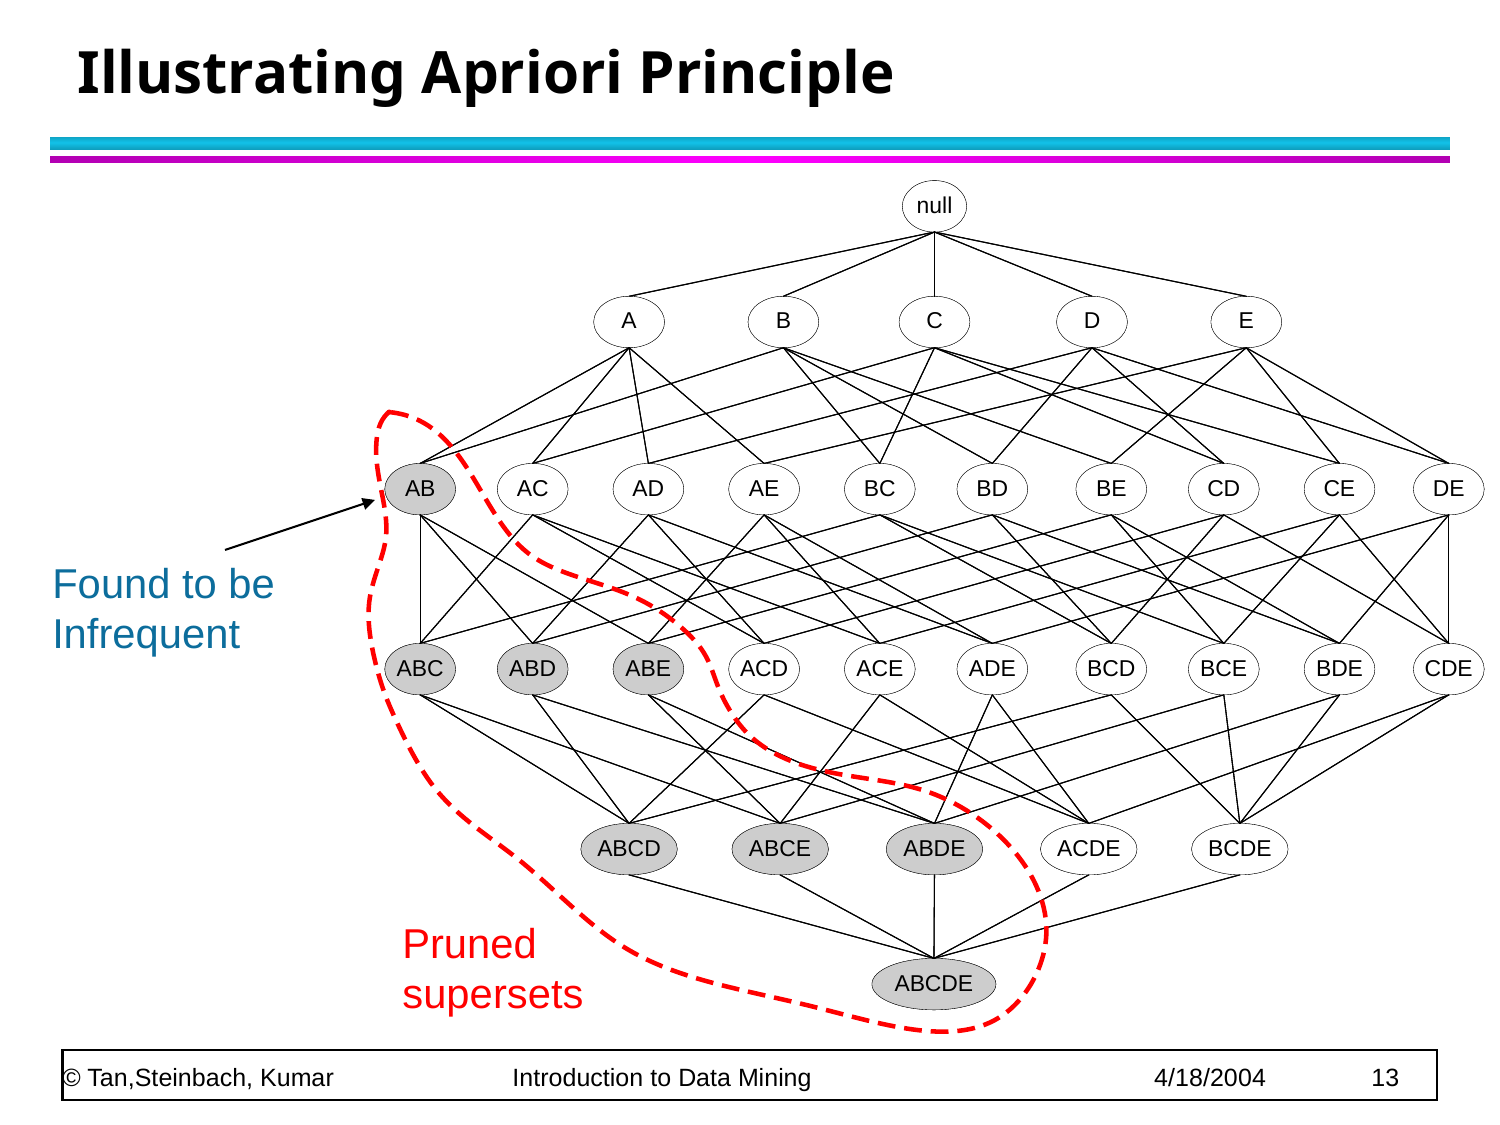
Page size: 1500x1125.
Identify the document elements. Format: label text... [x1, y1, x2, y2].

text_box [37, 178, 362, 1038]
title Illustrating Apriori Principle [62, 24, 1421, 113]
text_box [362, 178, 1487, 1038]
